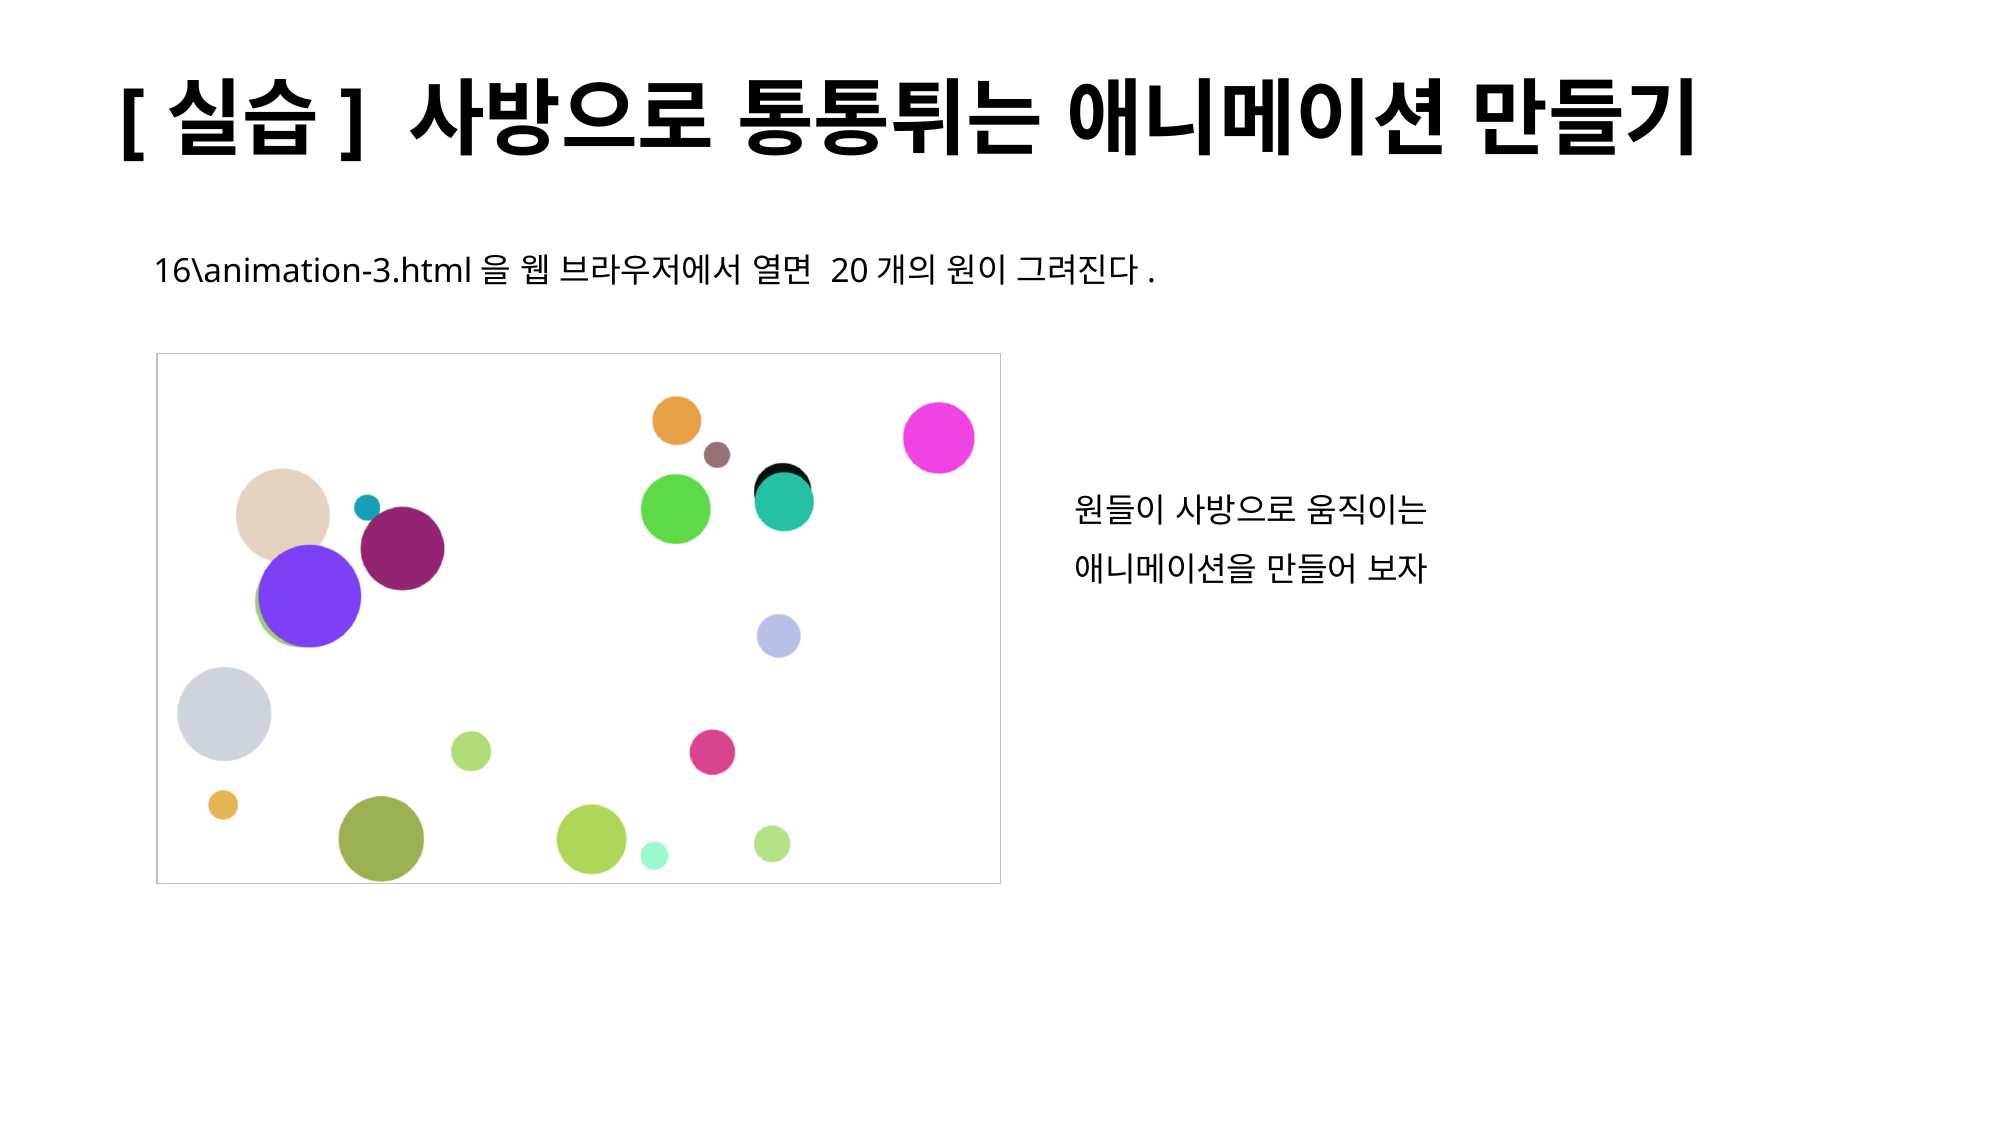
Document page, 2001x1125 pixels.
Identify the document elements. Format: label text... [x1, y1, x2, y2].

text_box 16\animation-3.html을 웹 브라우저에서 열면 20개의 원이 그려진다. [138, 242, 1516, 297]
text_box 원들이 사방으로 움직이는 애니메이션을 만들어 보자 [1059, 461, 1636, 596]
title [실습] 사방으로 통통튀는 애니메이션 만들기 [103, 52, 1792, 191]
picture [157, 354, 1000, 883]
